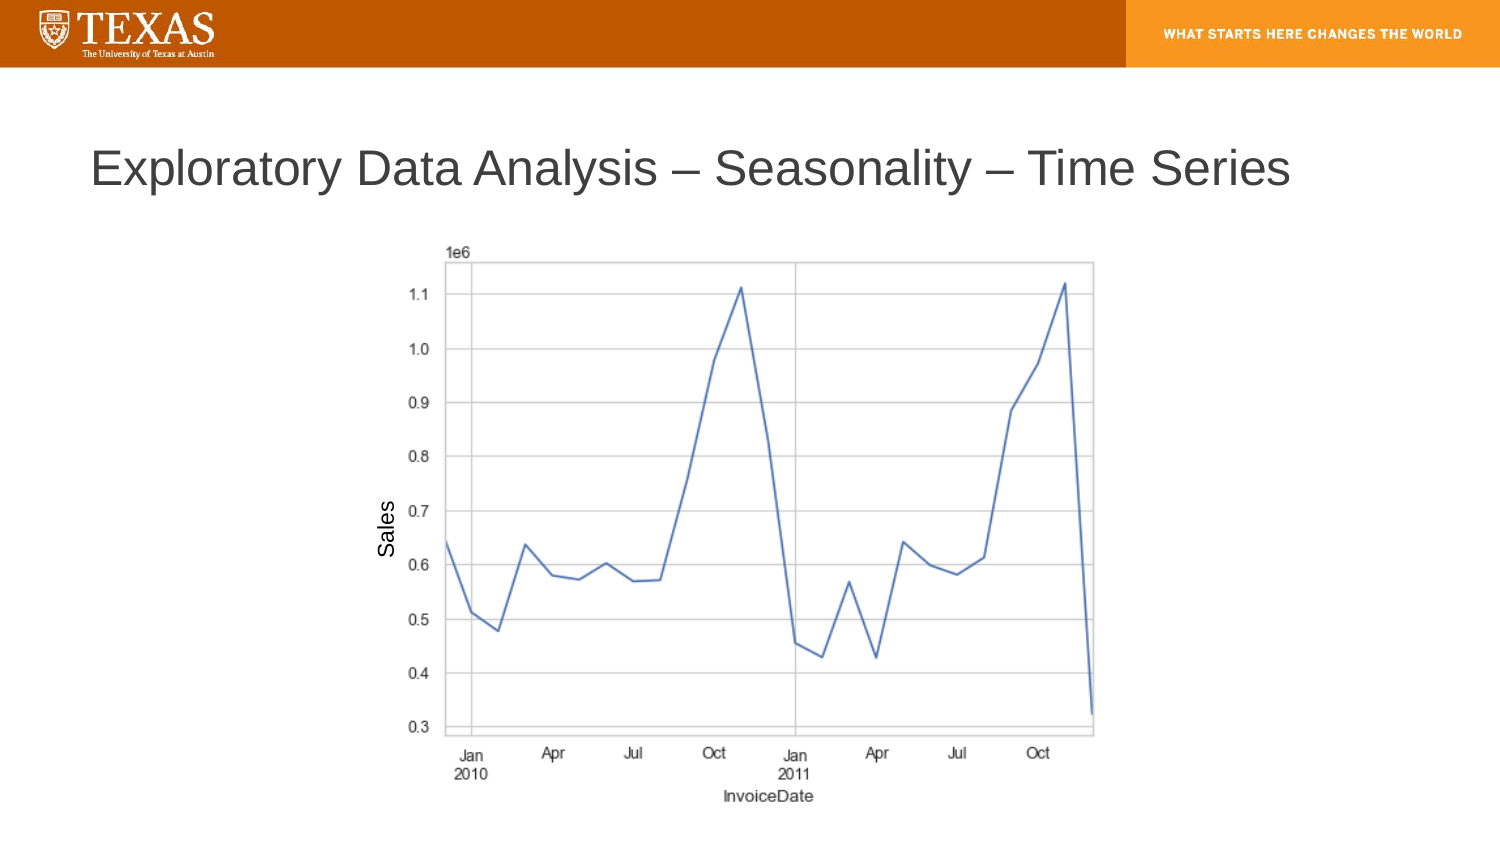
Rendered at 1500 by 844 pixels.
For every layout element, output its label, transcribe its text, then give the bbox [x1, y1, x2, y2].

title Exploratory Data Analysis – Seasonality – Time Series [75, 127, 1425, 269]
picture [0, 0, 1500, 844]
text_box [353, 236, 1102, 815]
